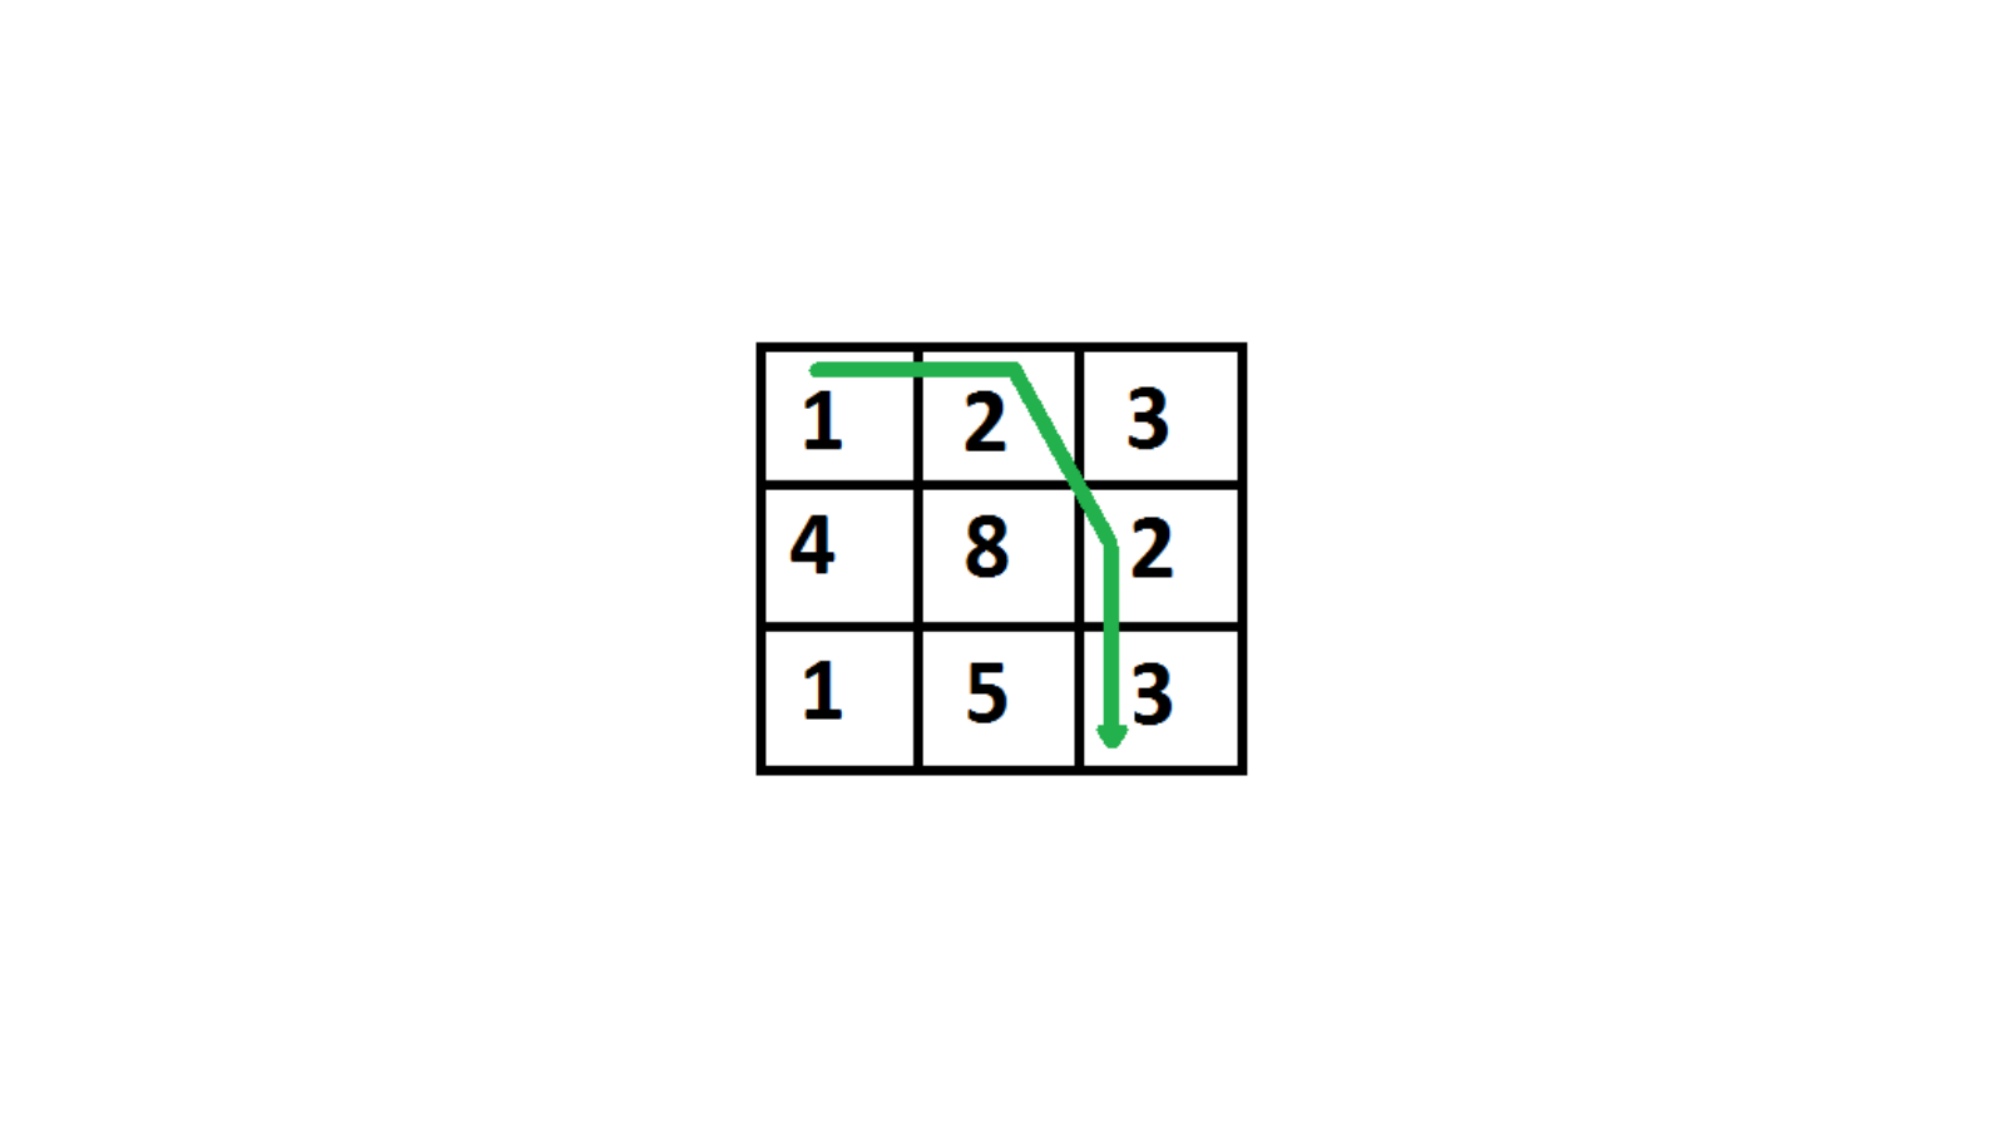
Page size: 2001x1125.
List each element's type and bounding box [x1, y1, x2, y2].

picture [738, 330, 1262, 795]
